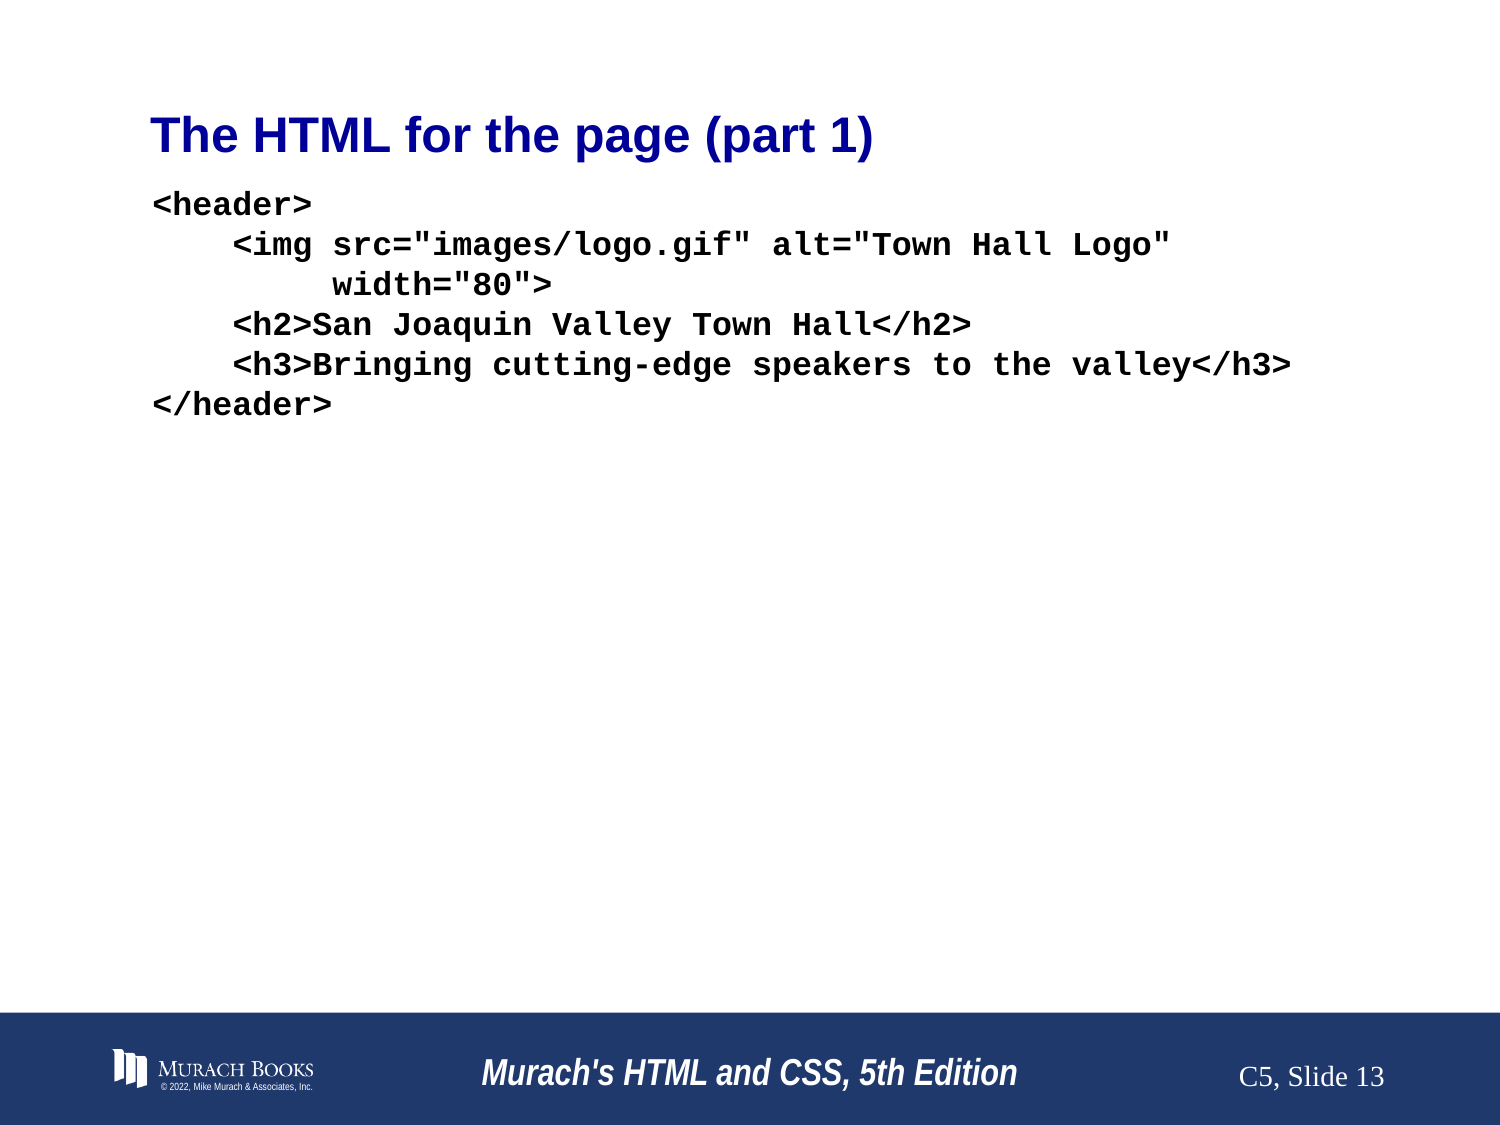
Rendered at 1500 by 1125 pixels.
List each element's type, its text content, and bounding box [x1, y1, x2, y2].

slide_number Murach's HTML and CSS, 5th Edition [463, 1025, 1050, 1100]
title The HTML for the page (part 1) [150, 38, 1350, 174]
list <header> <img src="images/logo.gif" alt="Town Hall Logo" width="80"> <h2>San Joaquin Valley Town Hall</h2> <h3>Bringing cutting-edge speakers to the valley</h3> </header> [137, 174, 1350, 975]
slide_number C5, Slide ‹#› [1087, 1025, 1400, 1100]
footer © 2022, Mike Murach & Associates, Inc. [12, 1025, 463, 1100]
